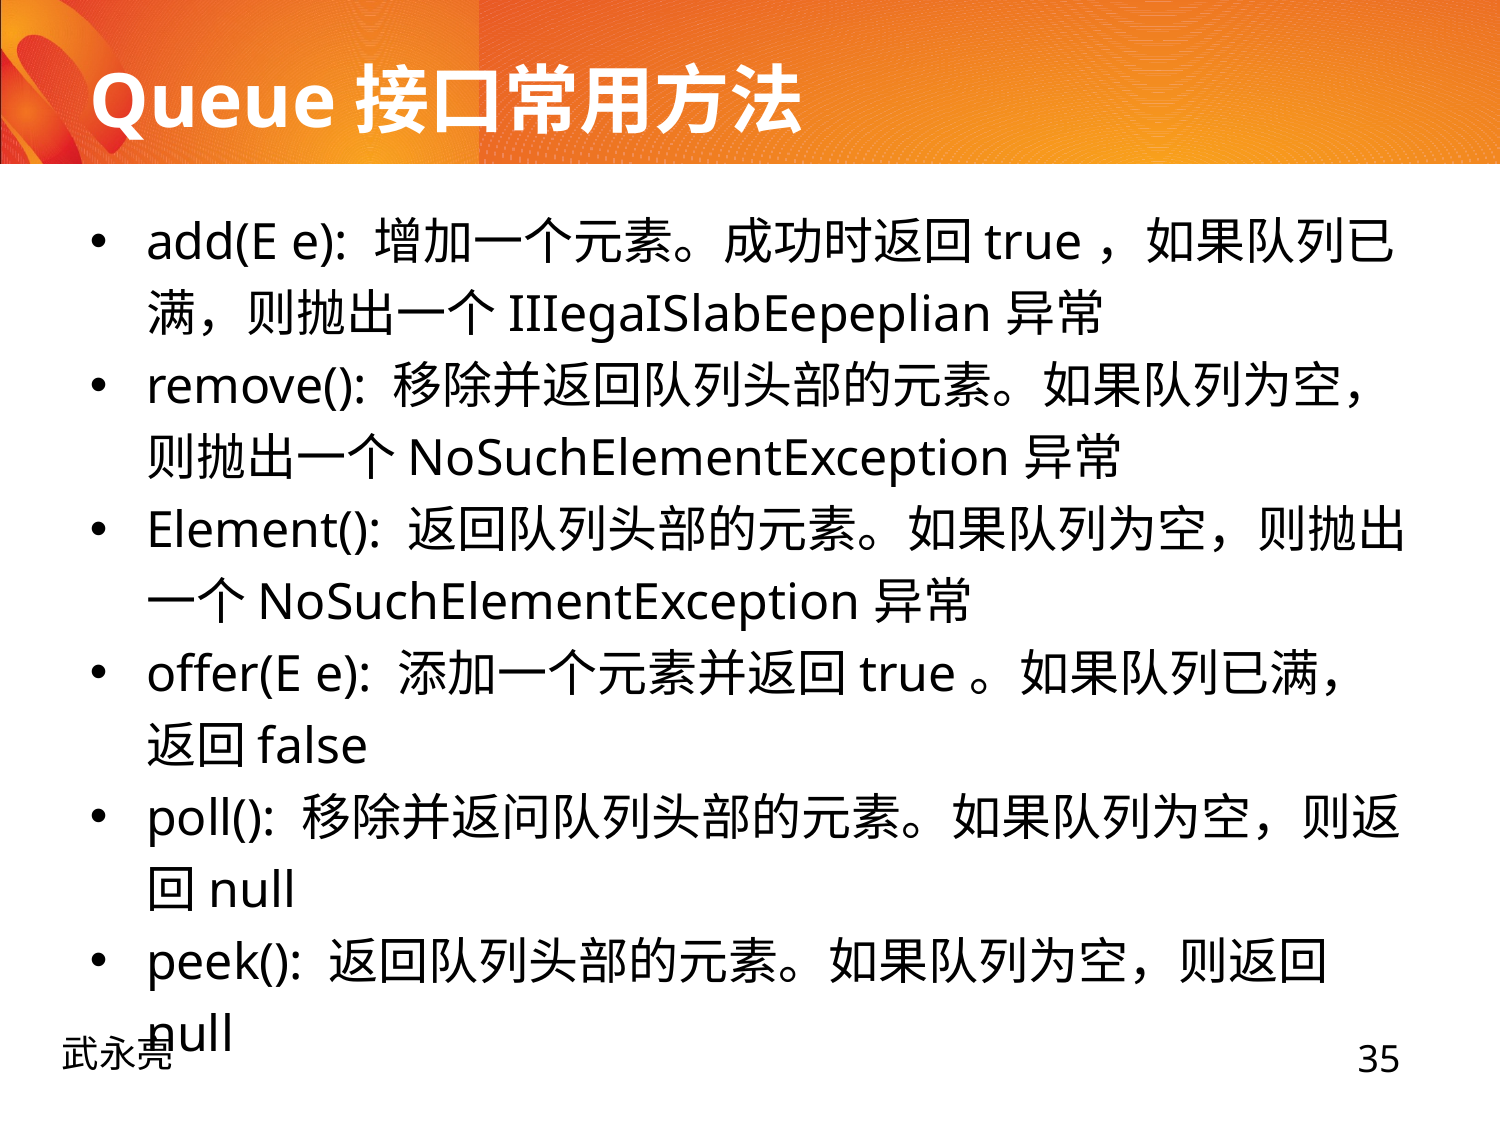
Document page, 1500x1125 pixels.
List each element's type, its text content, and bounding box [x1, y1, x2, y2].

picture [0, 0, 1500, 164]
list add(E e): 增加一个元素。成功时返回true，如果队列已满，则抛出一个IIIegaISlabEepeplian异常 remove(): 移除并返回队列头部的元素。如果队列为空，则抛出一个NoSuchElementException异常 Element(): 返回队列头部的元素。如果队列为空，则抛出一个NoSuchElementException异常 offer(E e): 添加一个元素并返回true。如果队列已满，返回false poll(): 移除并返问队列头部的元素。如果队列为空，则返回null peek(): 返回队列头部的元素。如果队列为空，则返回null [75, 190, 1425, 1005]
title Queue接口常用方法 [75, 45, 1425, 167]
